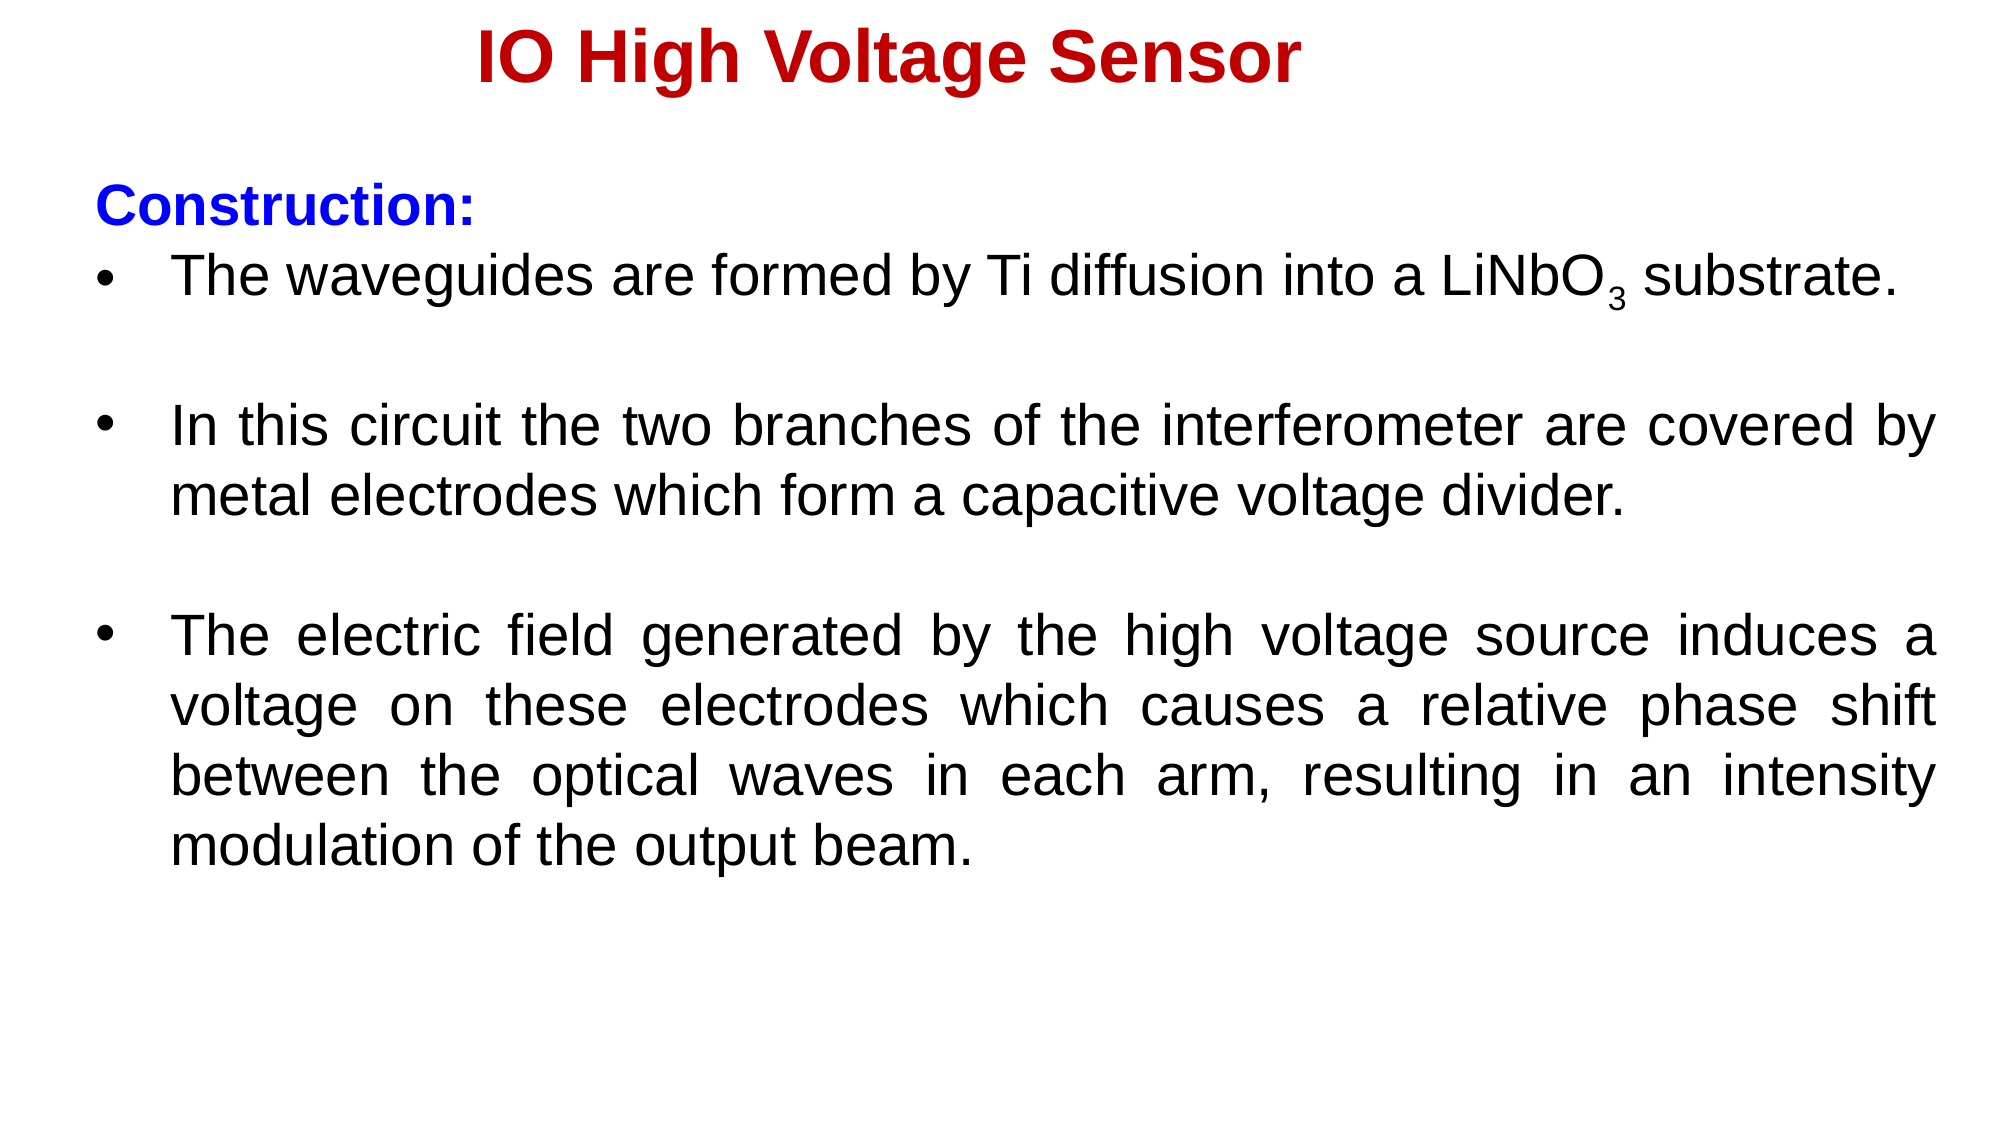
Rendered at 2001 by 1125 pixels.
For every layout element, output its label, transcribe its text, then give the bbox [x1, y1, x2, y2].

text_box IO High Voltage Sensor [461, 0, 1319, 105]
text_box Construction: The waveguides are formed by Ti diffusion into a LiNbO3 substrate. In this circuit the two branches of the interferometer are covered by metal electrodes which form a capacitive voltage divider. The electric field generated by the high voltage source induces a voltage on these electrodes which causes a relative phase shift between the optical waves in each arm, resulting in an intensity modulation of the output beam. [80, 159, 1955, 885]
